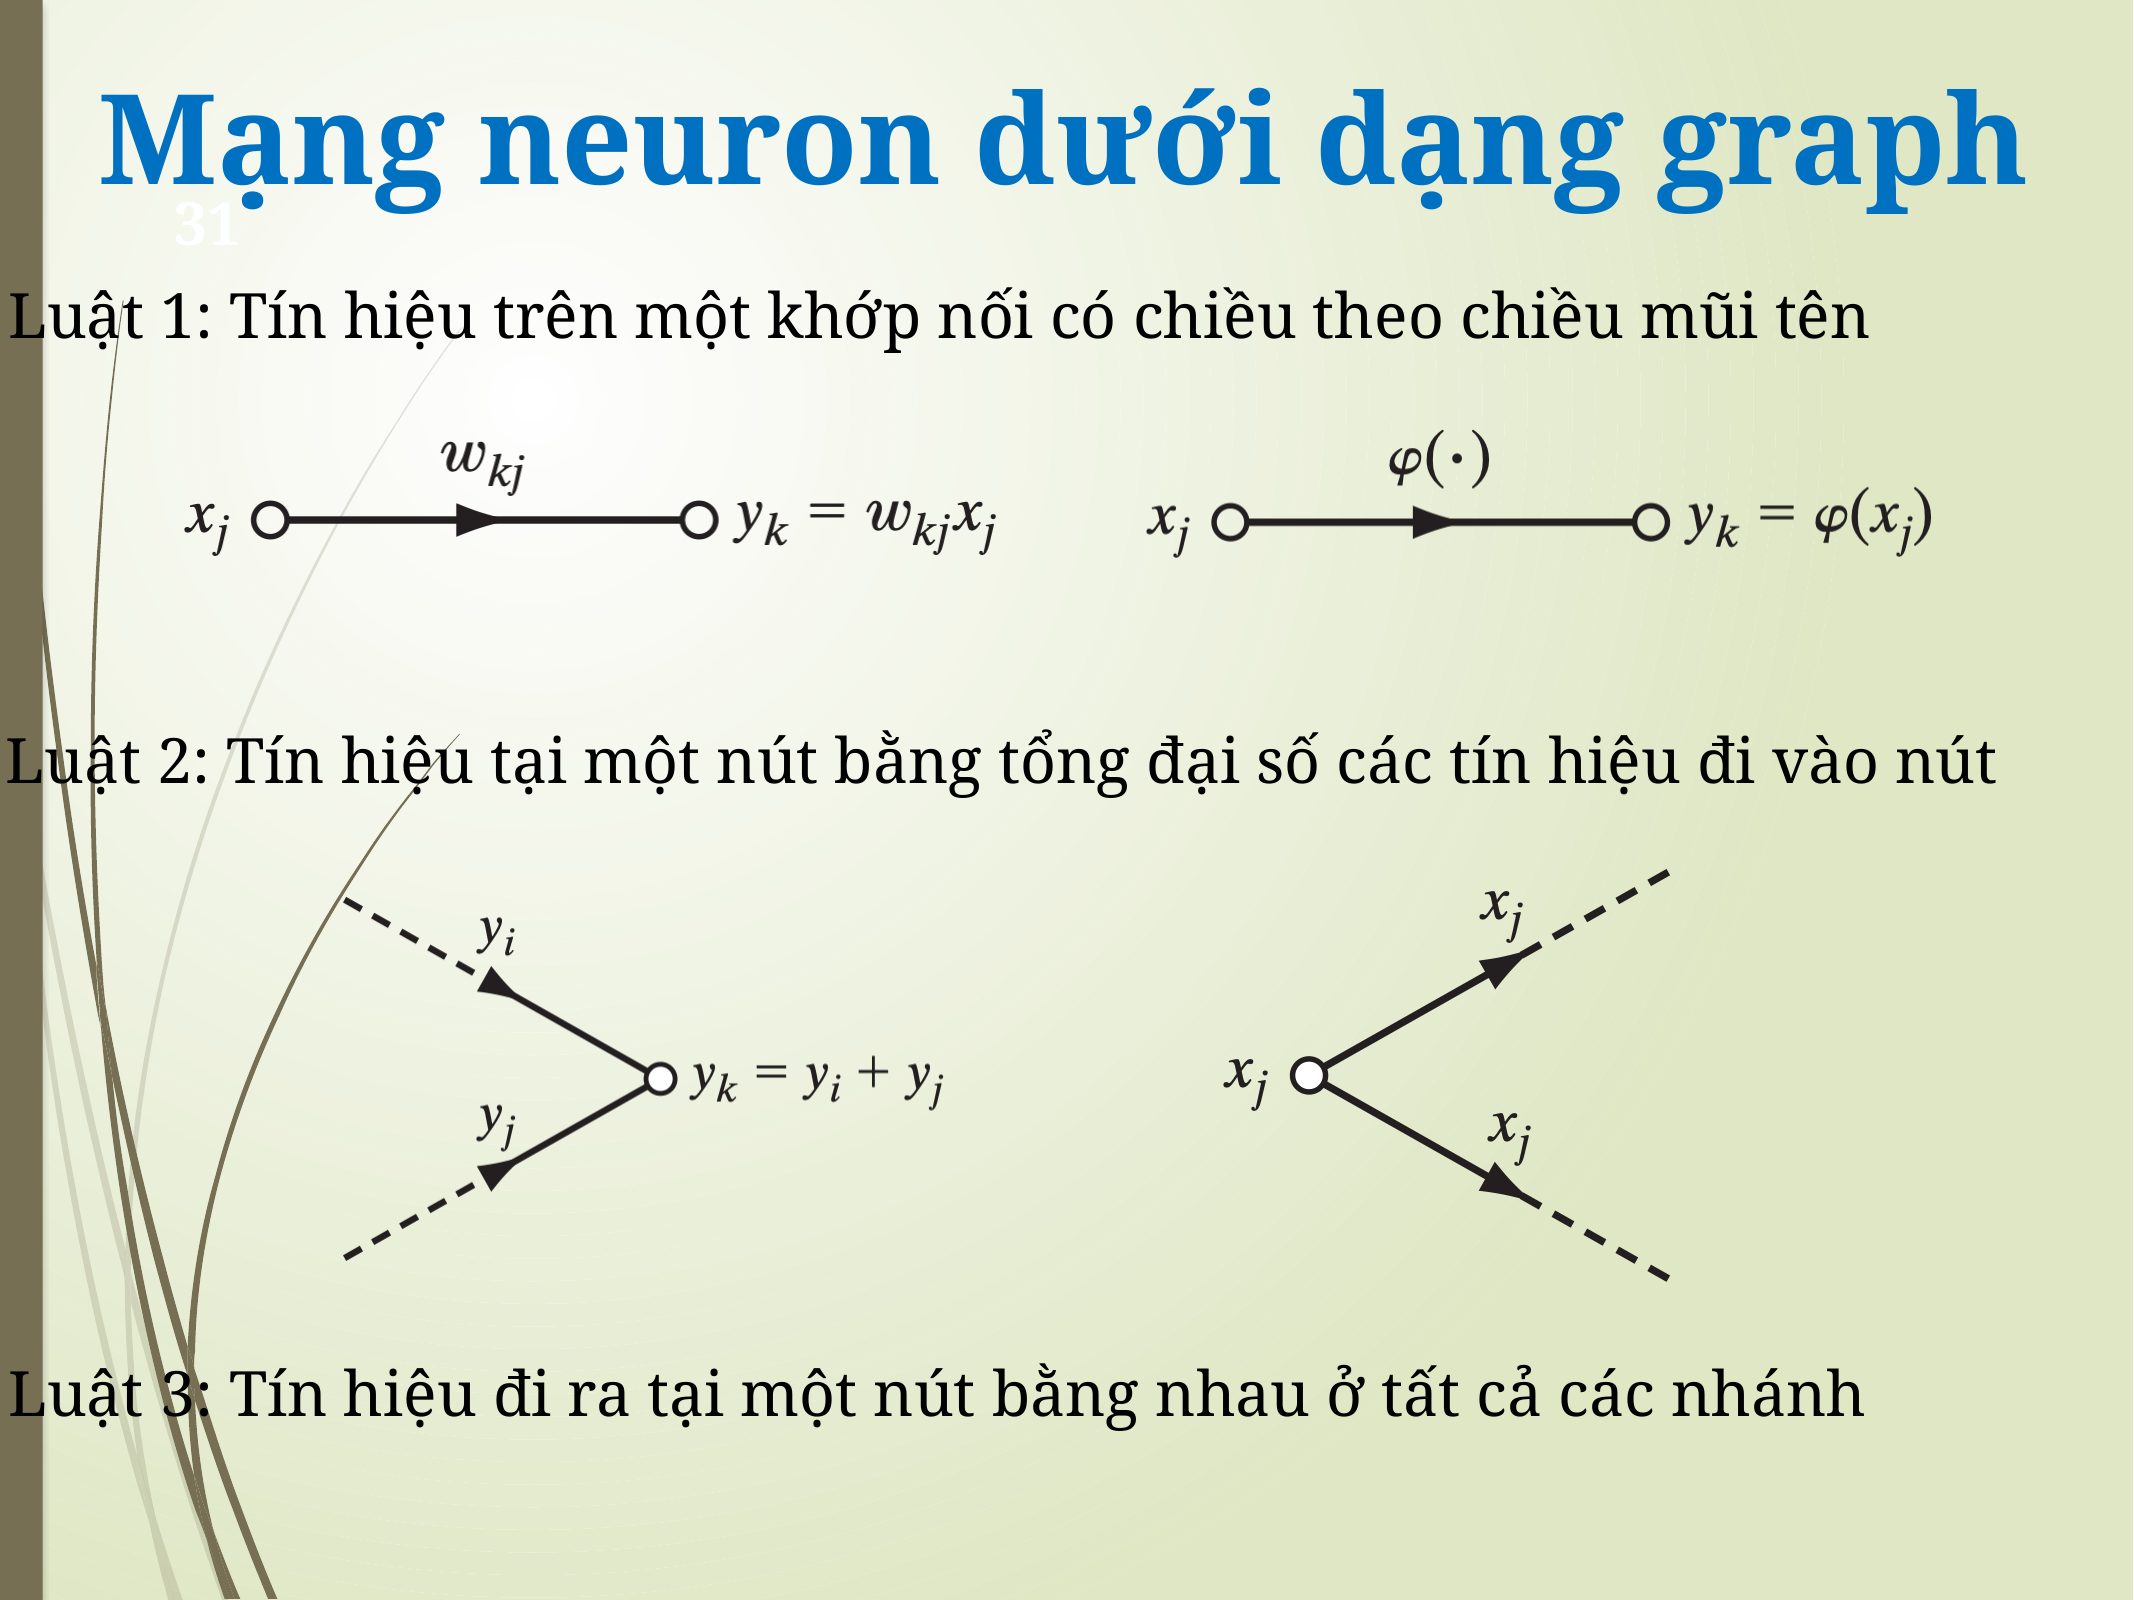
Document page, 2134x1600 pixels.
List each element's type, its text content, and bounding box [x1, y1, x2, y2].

picture [258, 859, 1003, 1292]
text_box Luật 3: Tín hiệu đi ra tại một nút bằng nhau ở tất cả các nhánh [0, 1345, 1877, 1438]
picture [1196, 839, 1767, 1311]
picture [148, 394, 1038, 586]
slide_number 31 [119, 183, 256, 269]
picture [1111, 417, 1958, 592]
text_box Luật 1: Tín hiệu trên một khớp nối có chiều theo chiều mũi tên [0, 267, 1881, 359]
text_box Luật 2: Tín hiệu tại một nút bằng tổng đại số các tín hiệu đi vào nút [0, 713, 2009, 805]
text_box Mạng neuron dưới dạng graph [0, 0, 2130, 218]
